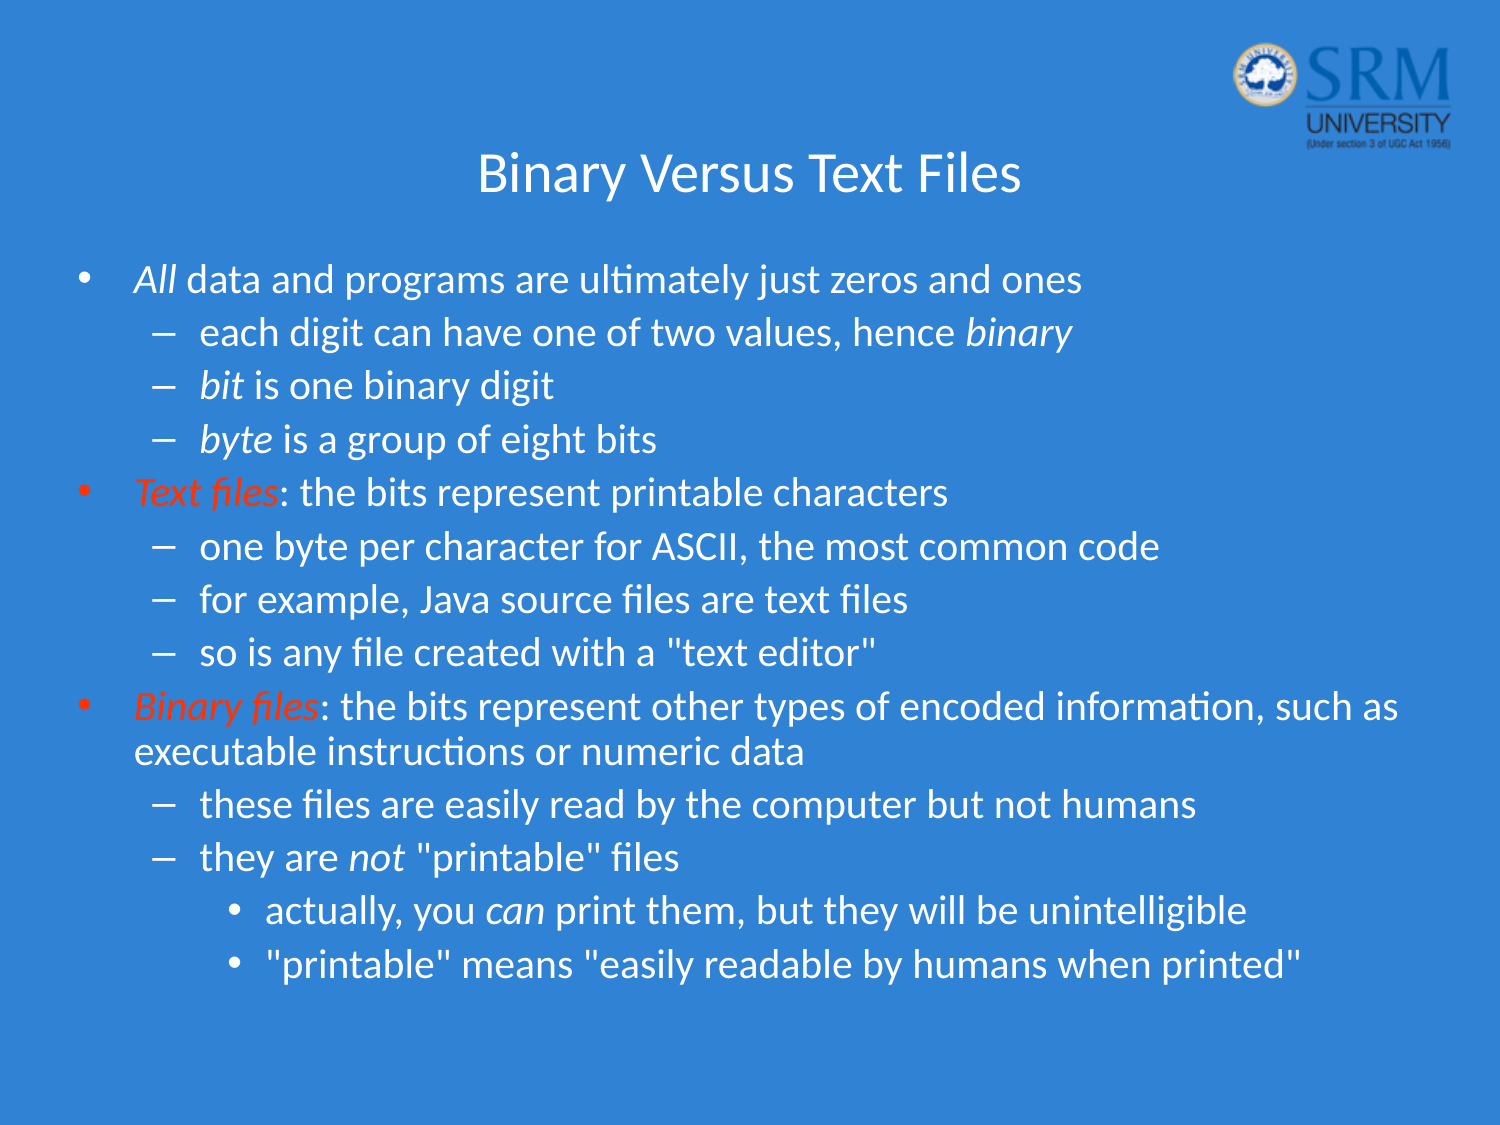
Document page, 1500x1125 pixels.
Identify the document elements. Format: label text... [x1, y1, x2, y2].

list All data and programs are ultimately just zeros and ones each digit can have one of two values, hence binary bit is one binary digit byte is a group of eight bits Text files: the bits represent printable characters one byte per character for ASCII, the most common code for example, Java source files are text files so is any file created with a "text editor" Binary files: the bits represent other types of encoded information, such as executable instructions or numeric data these files are easily read by the computer but not humans they are not "printable" files actually, you can print them, but they will be unintelligible "printable" means "easily readable by humans when printed" [62, 249, 1425, 1063]
picture [1224, 37, 1460, 157]
title Binary Versus Text Files [112, 75, 1388, 249]
